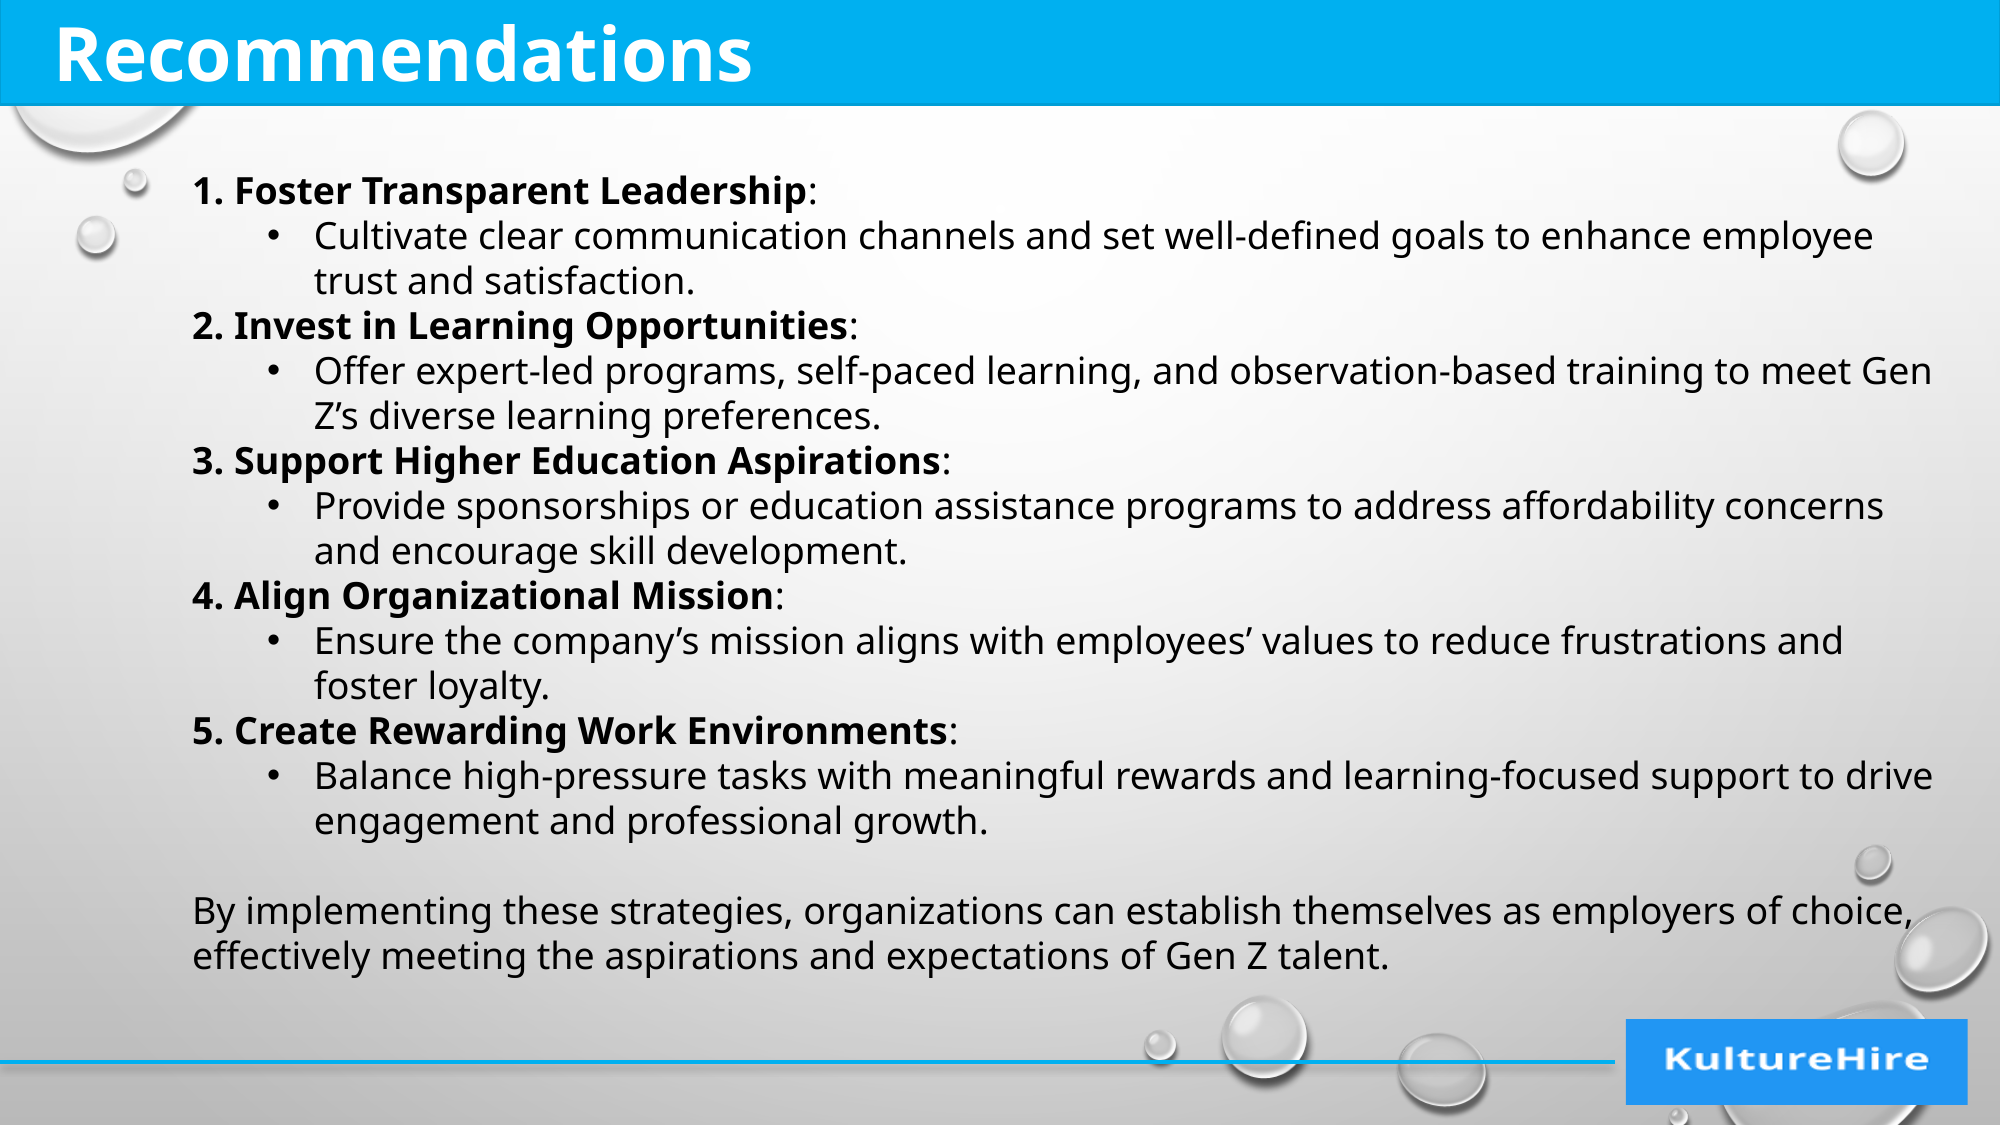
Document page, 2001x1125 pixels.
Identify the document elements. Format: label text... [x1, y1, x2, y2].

picture [0, 107, 2000, 1125]
text_box Foster Transparent Leadership: Cultivate clear communication channels and set well-defined goals to enhance employee trust and satisfaction. Invest in Learning Opportunities: Offer expert-led programs, self-paced learning, and observation-based training to meet Gen Z’s diverse learning preferences. Support Higher Education Aspirations: Provide sponsorships or education assistance programs to address affordability concerns and encourage skill development. Align Organizational Mission: Ensure the company’s mission aligns with employees’ values to reduce frustrations and foster loyalty. Create Rewarding Work Environments: Balance high-pressure tasks with meaningful rewards and learning-focused support to drive engagement and professional growth. By implementing these strategies, organizations can establish themselves as employers of choice, effectively meeting the aspirations and expectations of Gen Z talent. [177, 159, 1957, 1045]
text_box Recommendations [0, 0, 2000, 106]
